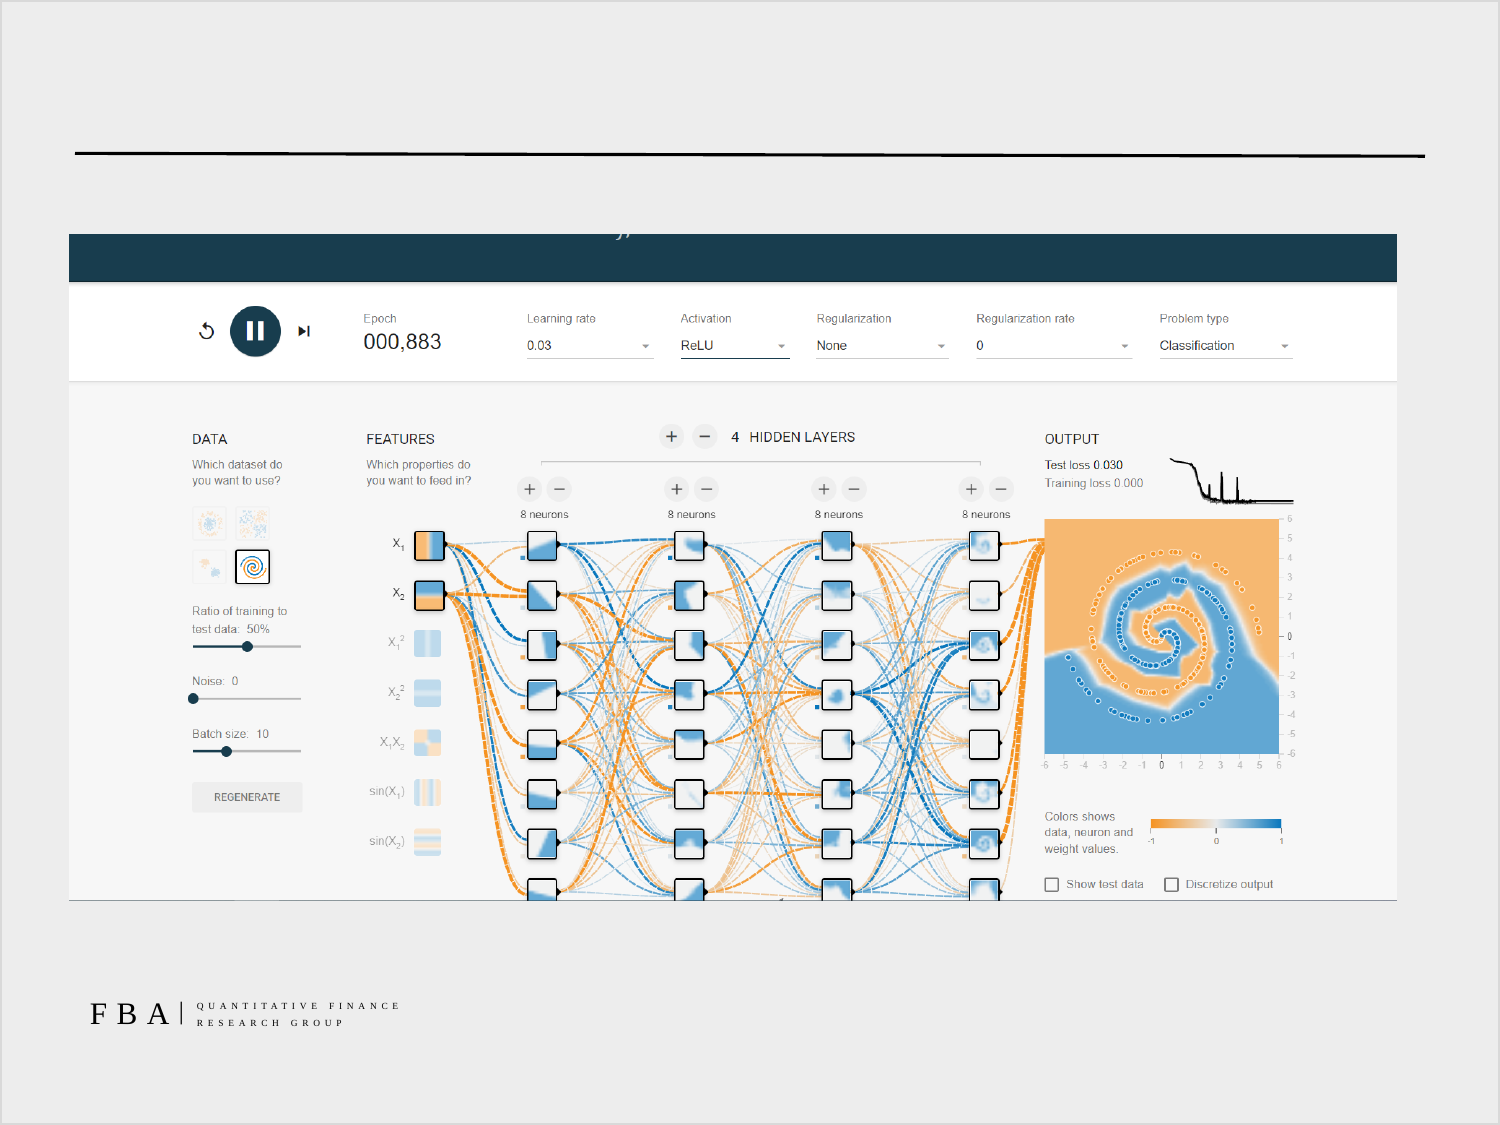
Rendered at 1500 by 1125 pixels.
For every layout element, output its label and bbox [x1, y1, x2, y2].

list [69, 234, 1397, 901]
